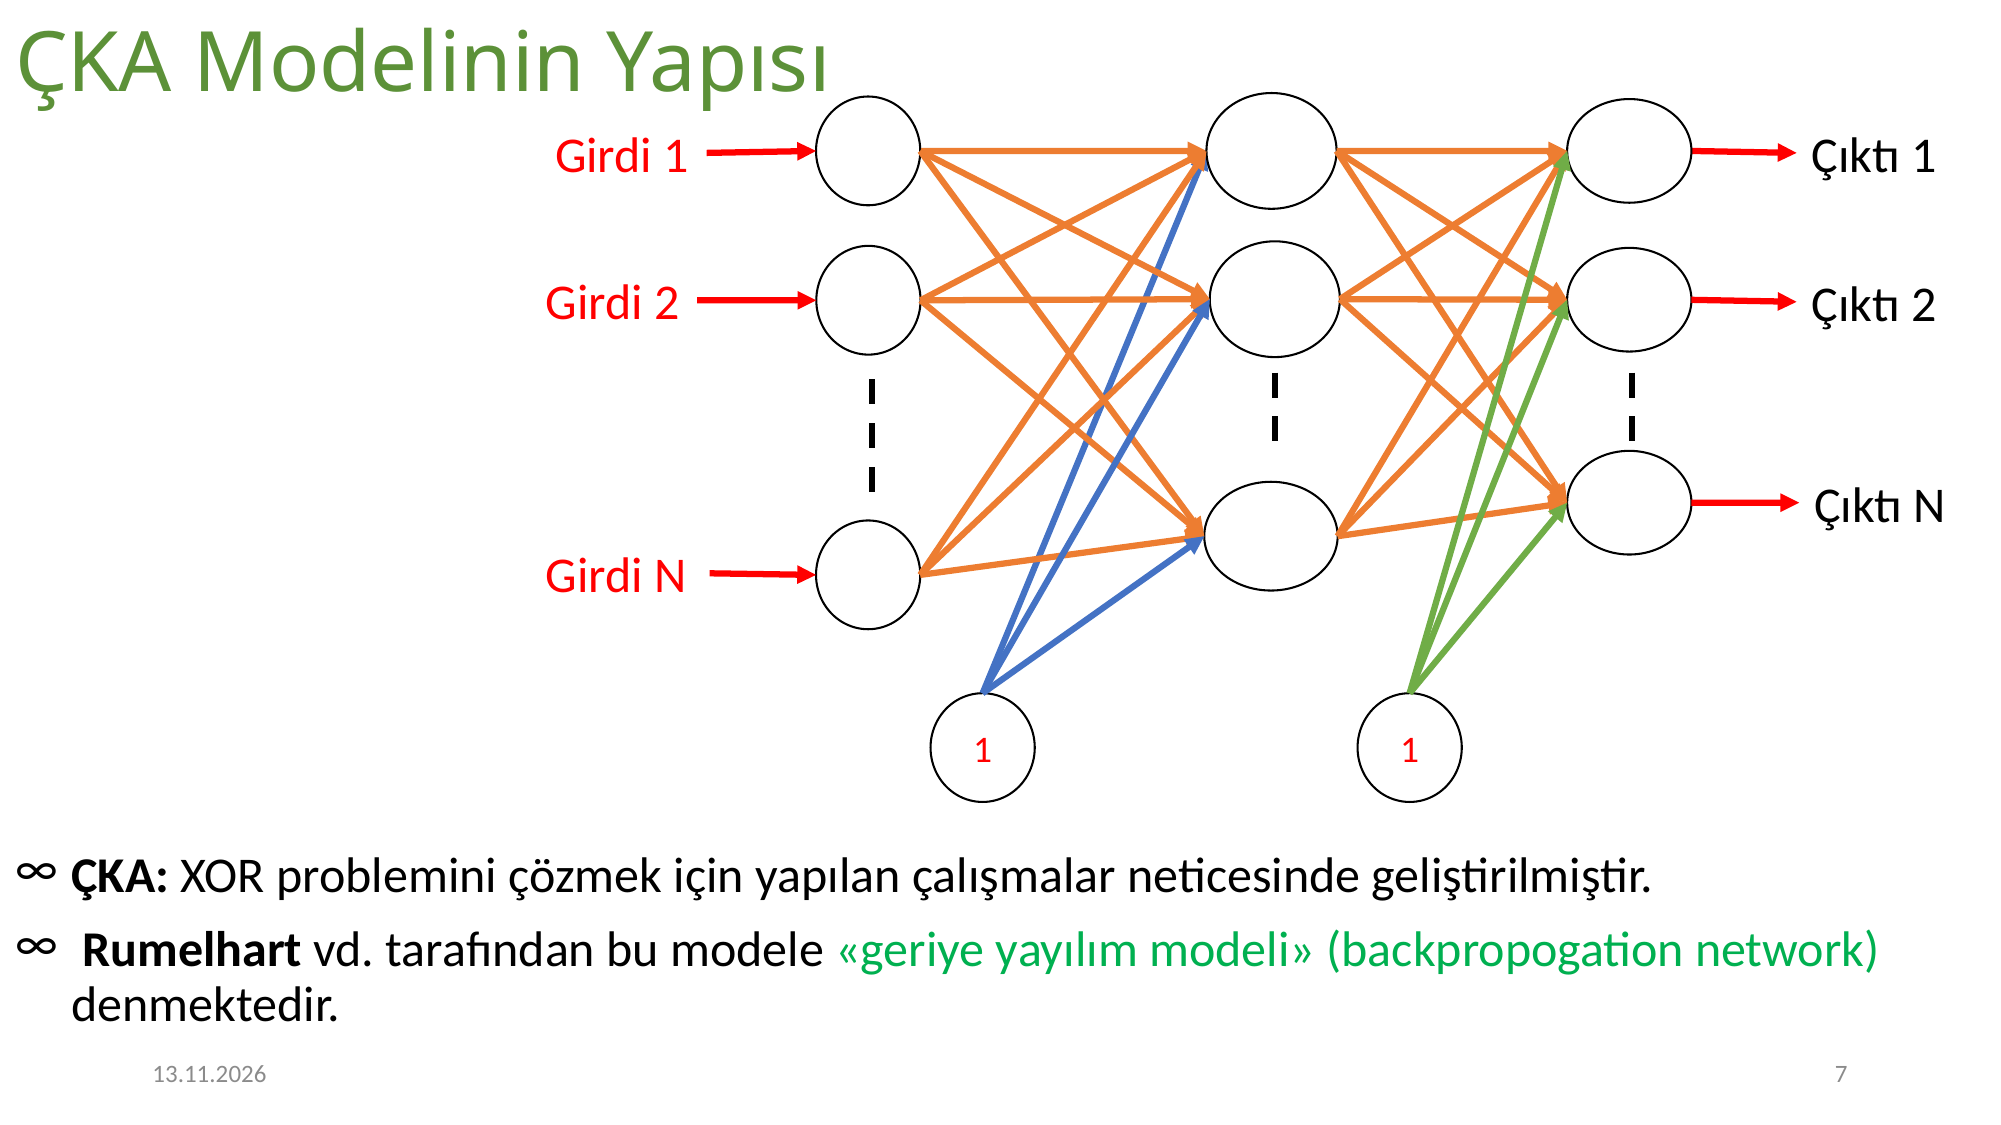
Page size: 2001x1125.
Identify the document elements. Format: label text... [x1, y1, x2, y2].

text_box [530, 92, 1966, 802]
slide_number 7 [1412, 1042, 1863, 1103]
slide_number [137, 1042, 588, 1103]
title ÇKA Modelinin Yapısı [0, 0, 1346, 117]
text_box ÇKA: XOR problemini çözmek için yapılan çalışmalar neticesinde geliştirilmiştir. Rumelhart vd. tarafından bu modele «geriye yayılım modeli» (backpropogation network) denmektedir. [0, 841, 1905, 966]
